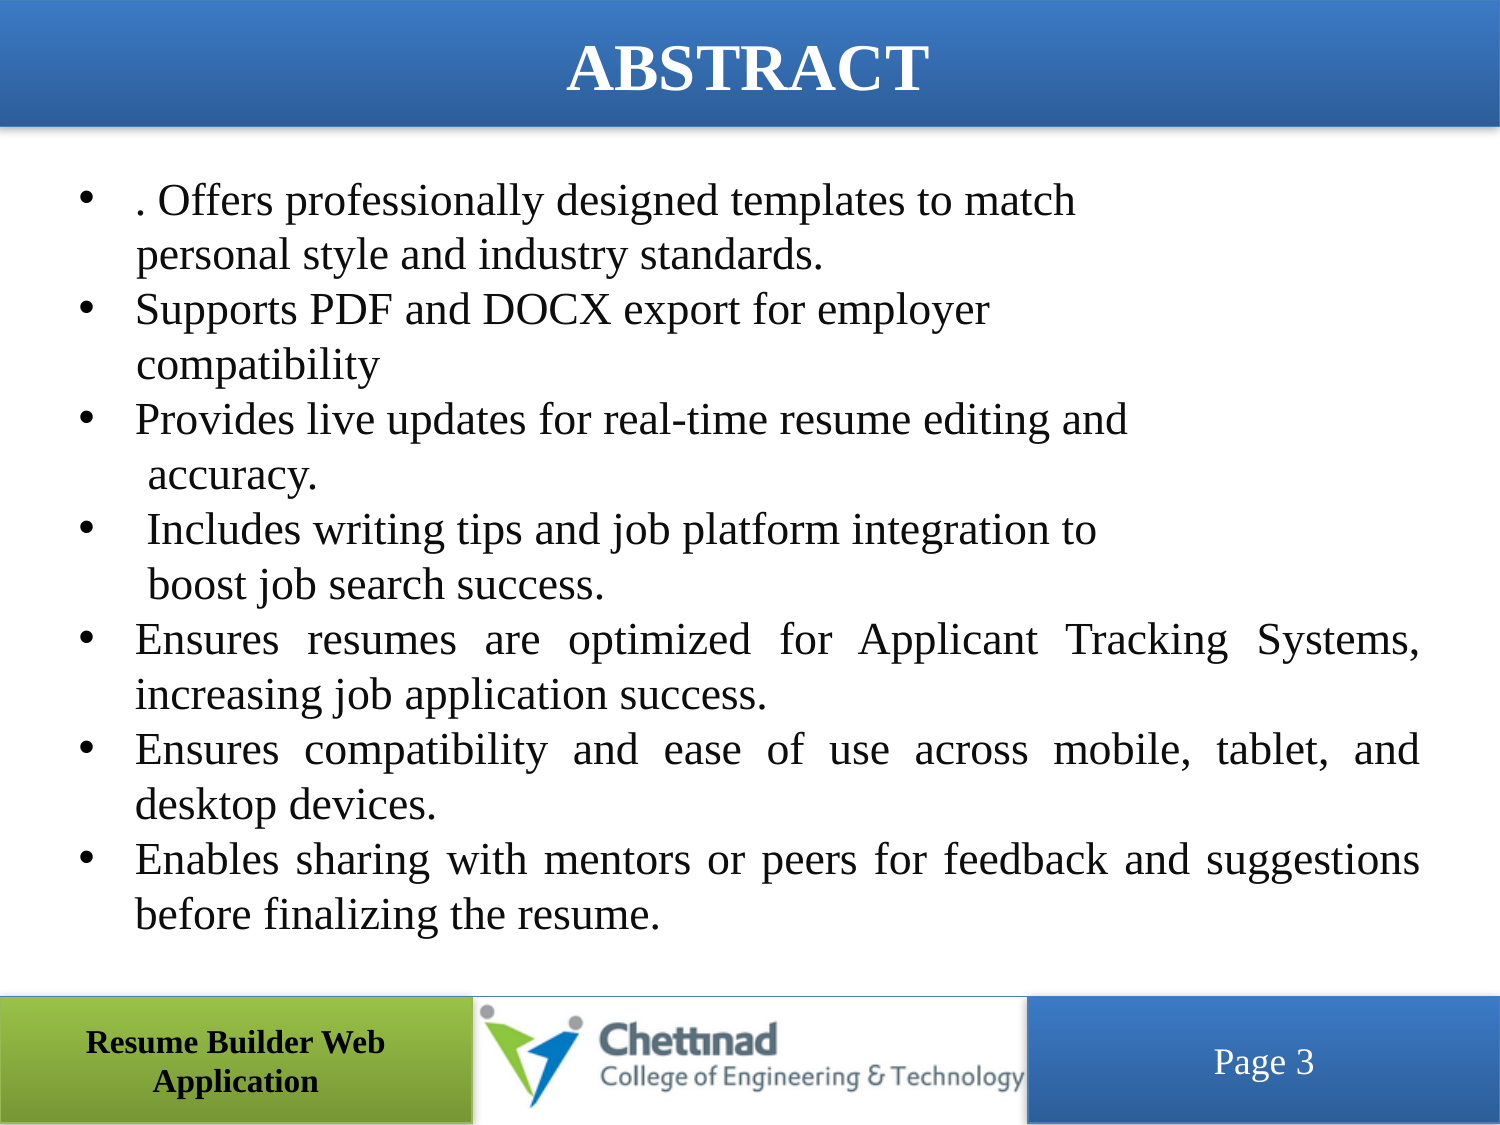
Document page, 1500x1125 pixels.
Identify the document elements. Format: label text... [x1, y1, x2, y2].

text_box ABSTRACT [0, 0, 1500, 127]
text_box Resume Builder Web Application [0, 1003, 465, 1123]
text_box Page 3 [1042, 1001, 1500, 1123]
text_box . Offers professionally designed templates to match personal style and industry standards. Supports PDF and DOCX export for employer compatibility Provides live updates for real-time resume editing and accuracy. Includes writing tips and job platform integration to boost job search success. Ensures resumes are optimized for Applicant Tracking Systems, increasing job application success. Ensures compatibility and ease of use across mobile, tablet, and desktop devices. Enables sharing with mentors or peers for feedback and suggestions before finalizing the resume. [63, 161, 1437, 947]
picture [470, 997, 1038, 1124]
